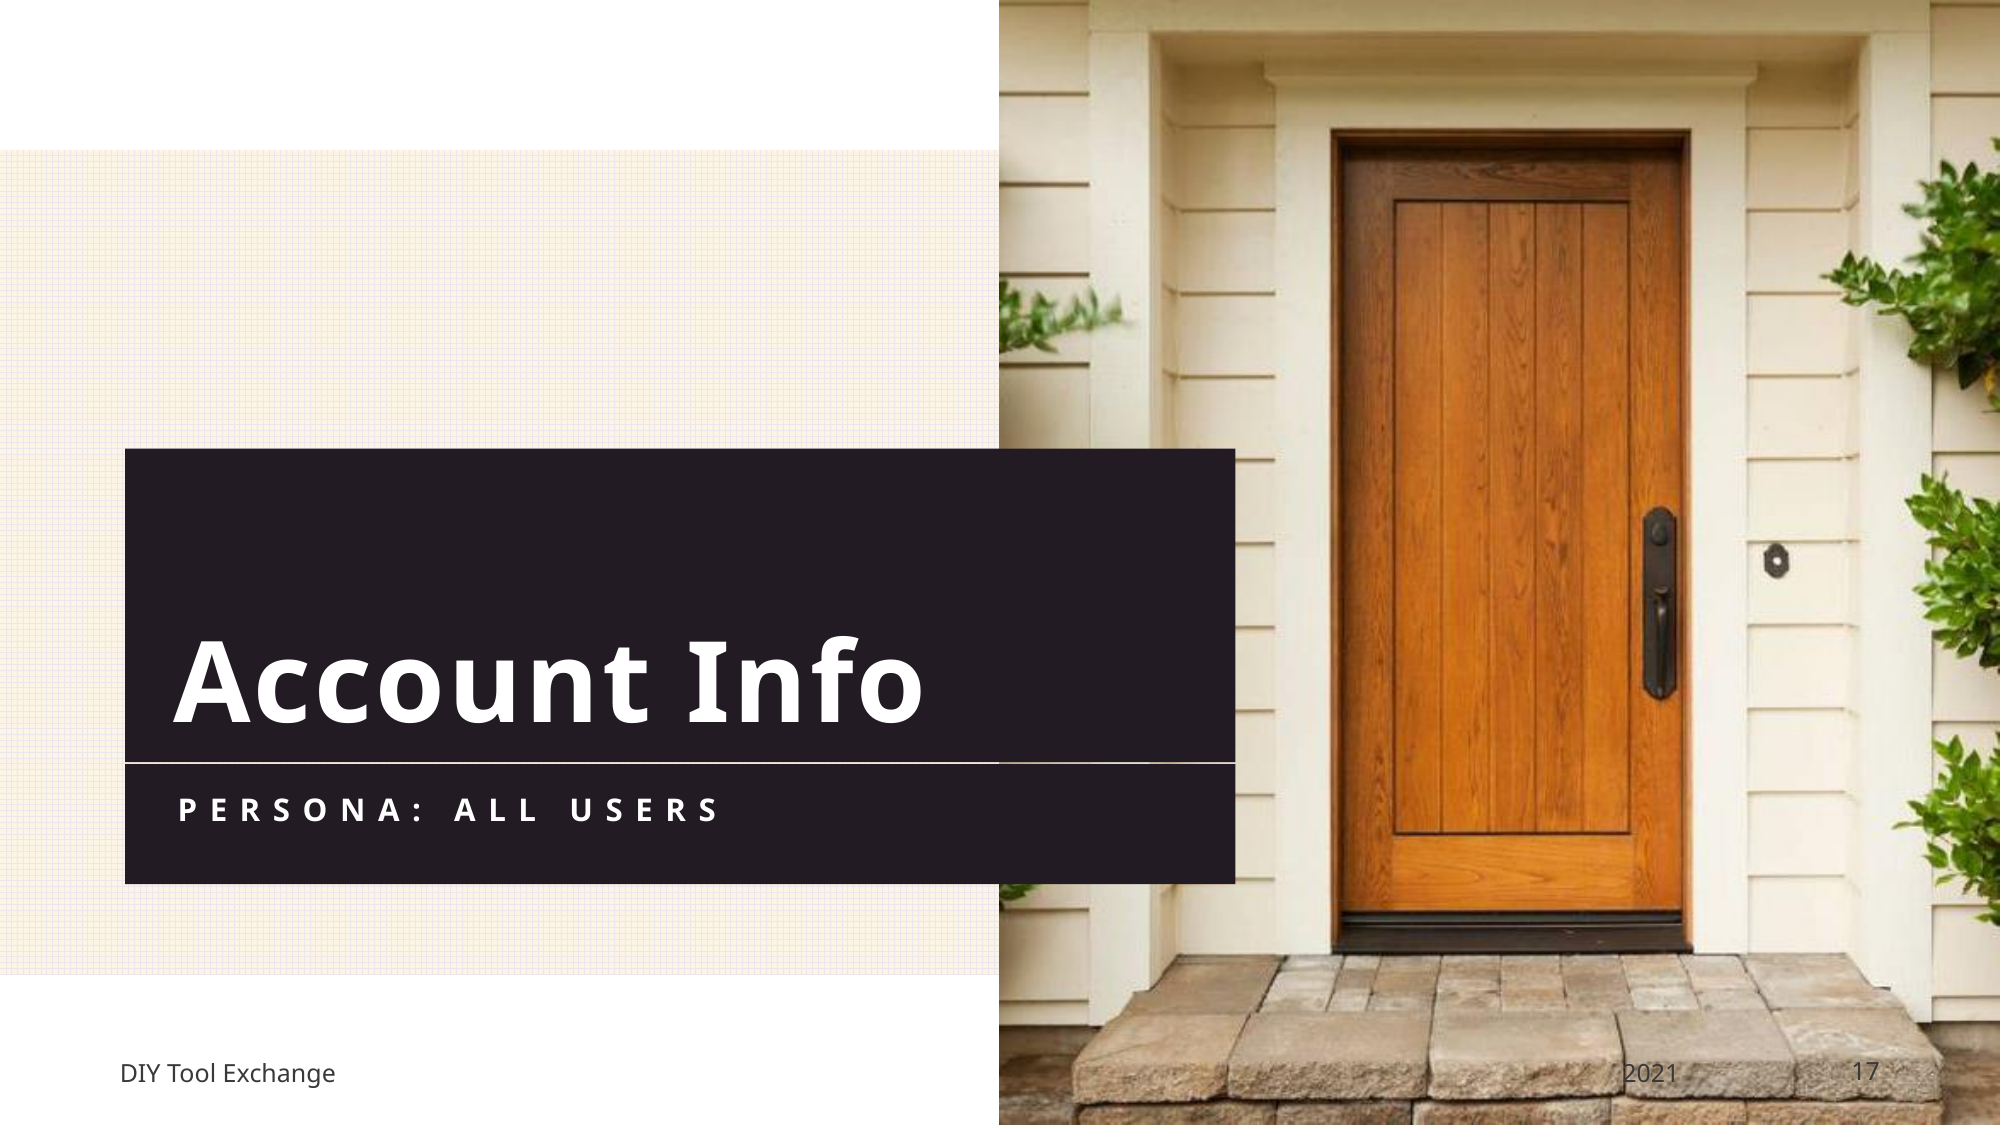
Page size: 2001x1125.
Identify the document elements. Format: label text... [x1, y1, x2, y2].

title Account Info [125, 448, 999, 763]
picture [999, 0, 2000, 1125]
footer DIY Tool Exchange [104, 1042, 999, 1103]
list Persona: All users [125, 764, 999, 885]
